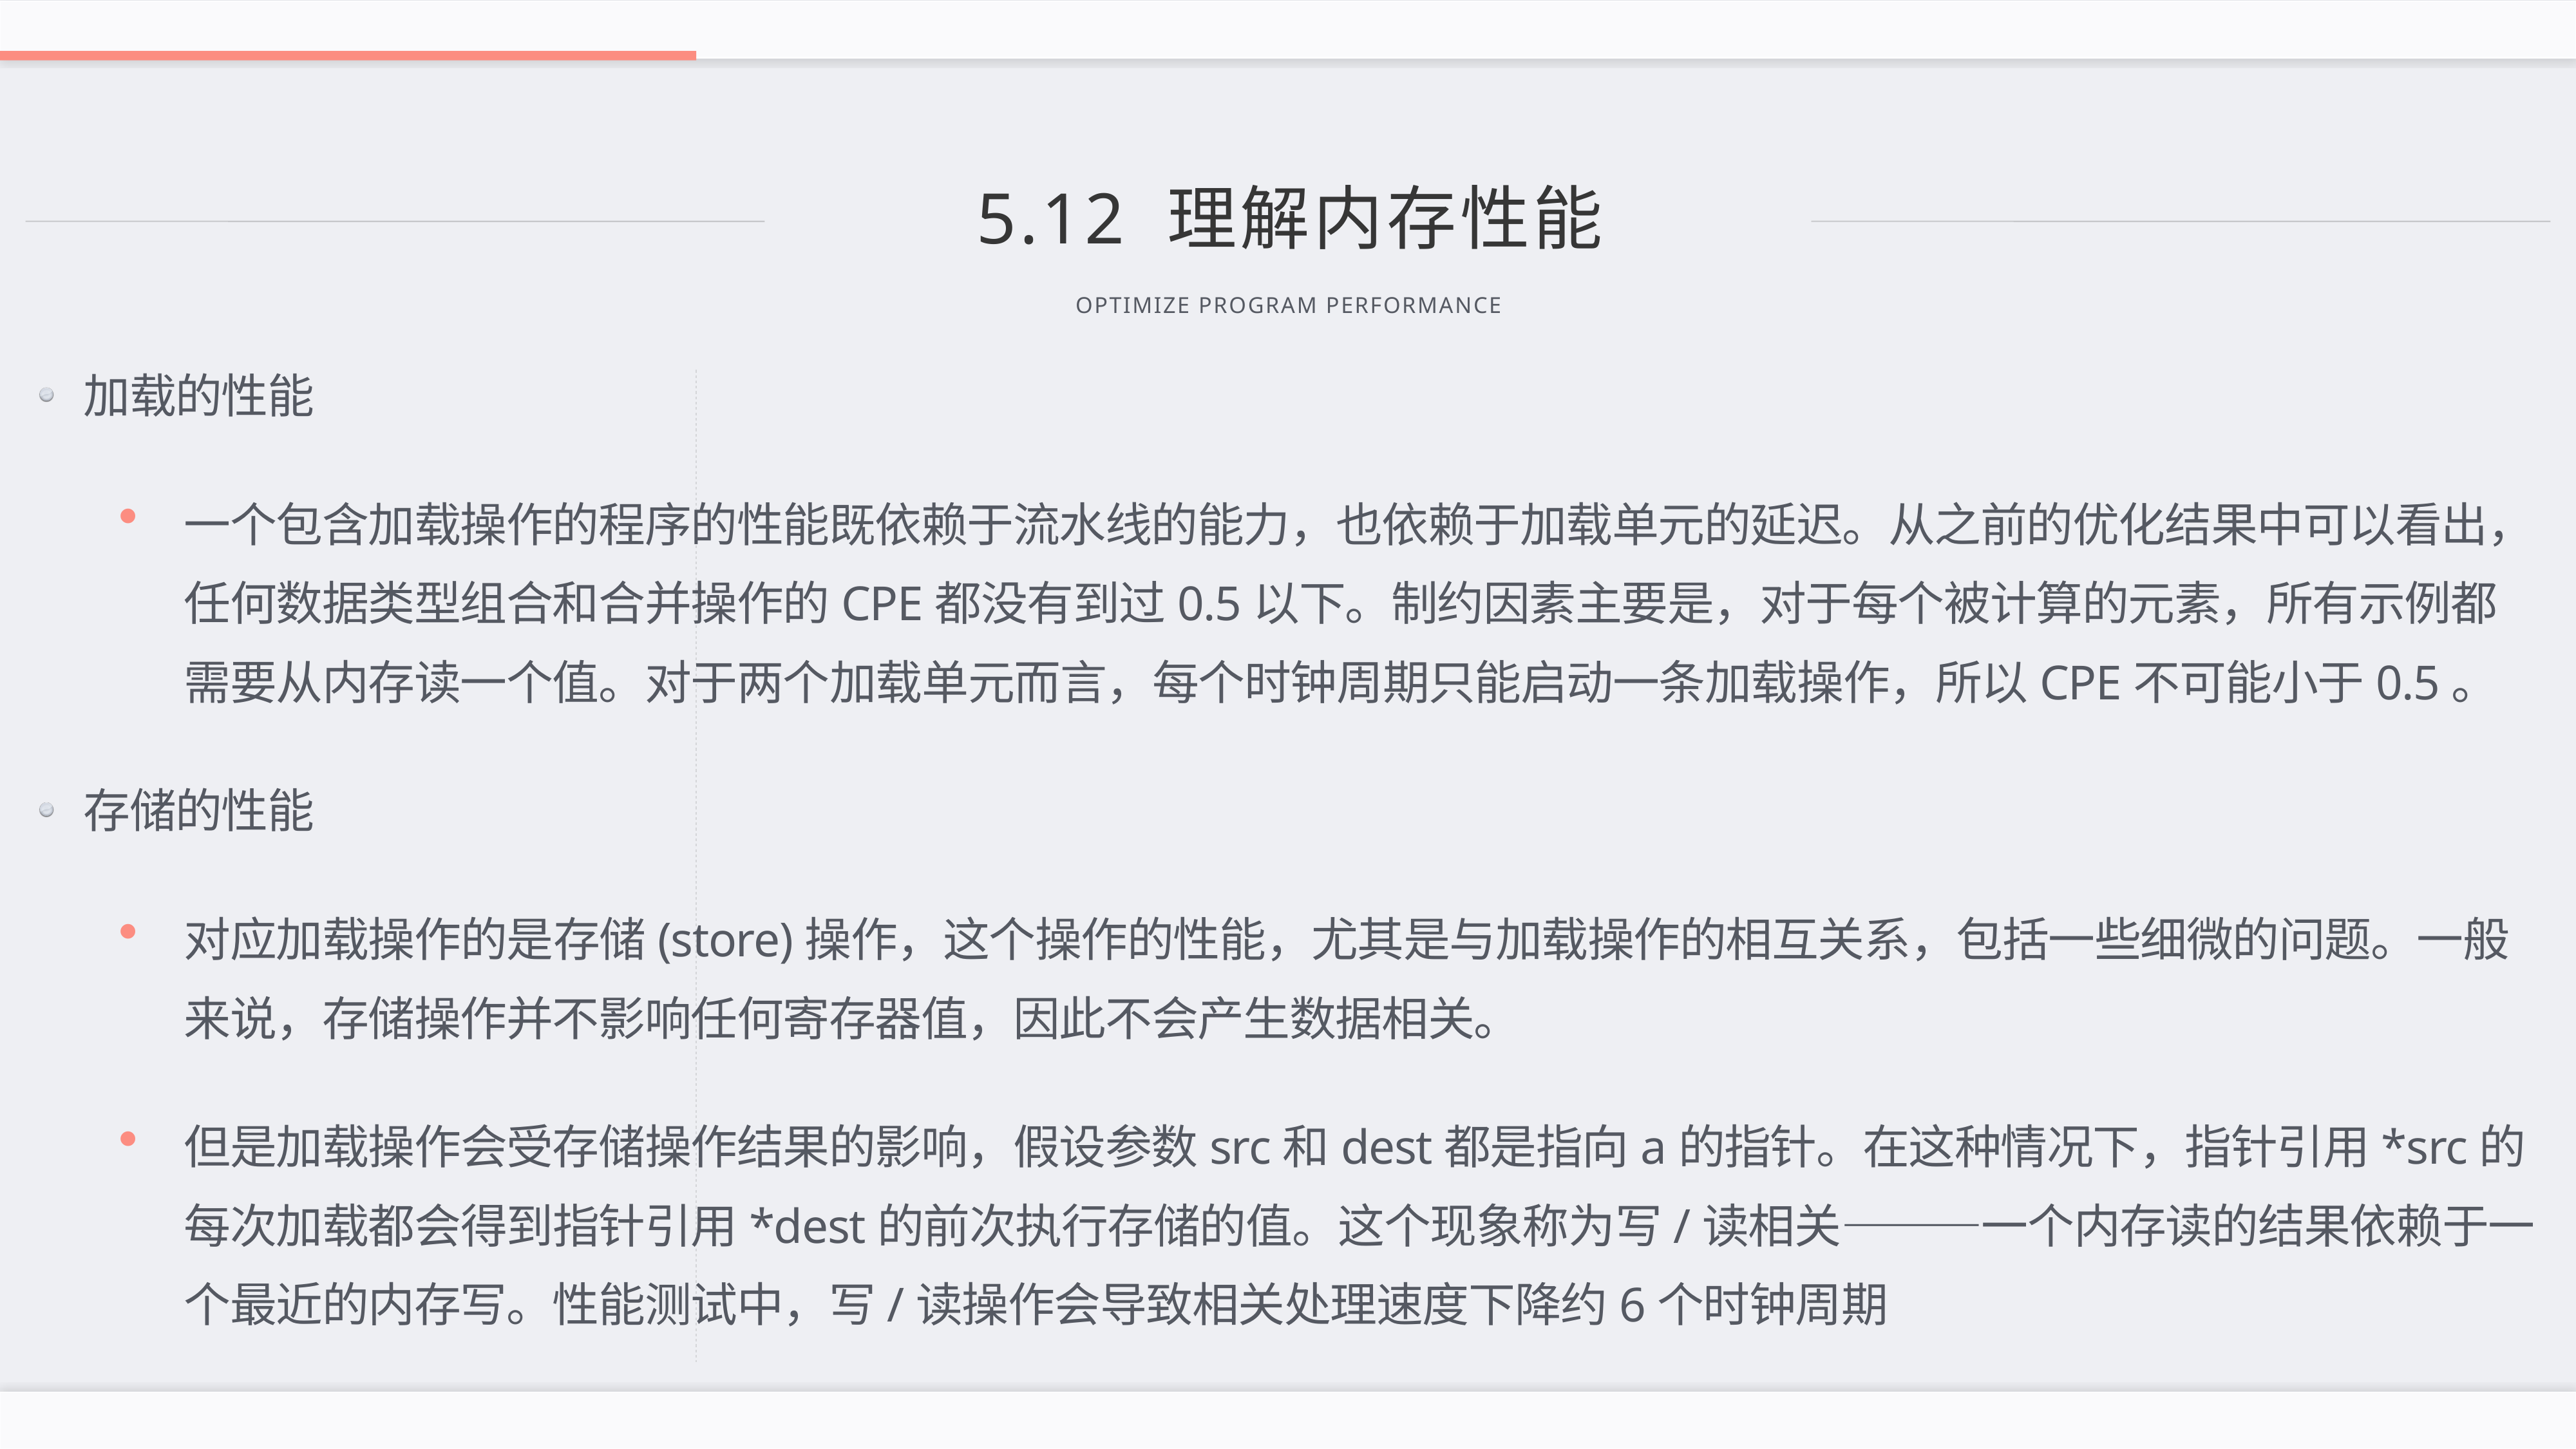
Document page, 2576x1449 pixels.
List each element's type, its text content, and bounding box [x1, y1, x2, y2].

title 5.12 理解内存性能 [156, 173, 2423, 258]
picture [38, 800, 55, 818]
picture [38, 386, 55, 402]
text_box 加载的性能 一个包含加载操作的程序的性能既依赖于流水线的能力，也依赖于加载单元的延迟。从之前的优化结果中可以看出，任何数据类型组合和合并操作的CPE都没有到过0.5以下。制约因素主要是，对于每个被计算的元素，所有示例都需要从内存读一个值。对于两个加载单元而言，每个时钟周期只能启动一条加载操作，所以CPE不可能小于0.5。 存储的性能 对应加载操作的是存储(store)操作，这个操作的性能，尤其是与加载操作的相互关系，包括一些细微的问题。一般来说，存储操作并不影响任何寄存器值，因此不会产生数据相关。 但是加载操作会受存储操作结果的影响，假设参数src和dest都是指向a的指针。在这种情况下，指针引用*src的每次加载都会得到指针引用*dest的前次执行存储的值。这个现象称为写/读相关———一个内存读的结果依赖于一个最近的内存写。性能测试中，写/读操作会导致相关处理速度下降约6个时钟周期 [38, 343, 2541, 1367]
text_box Optimize program performance [156, 283, 2421, 318]
